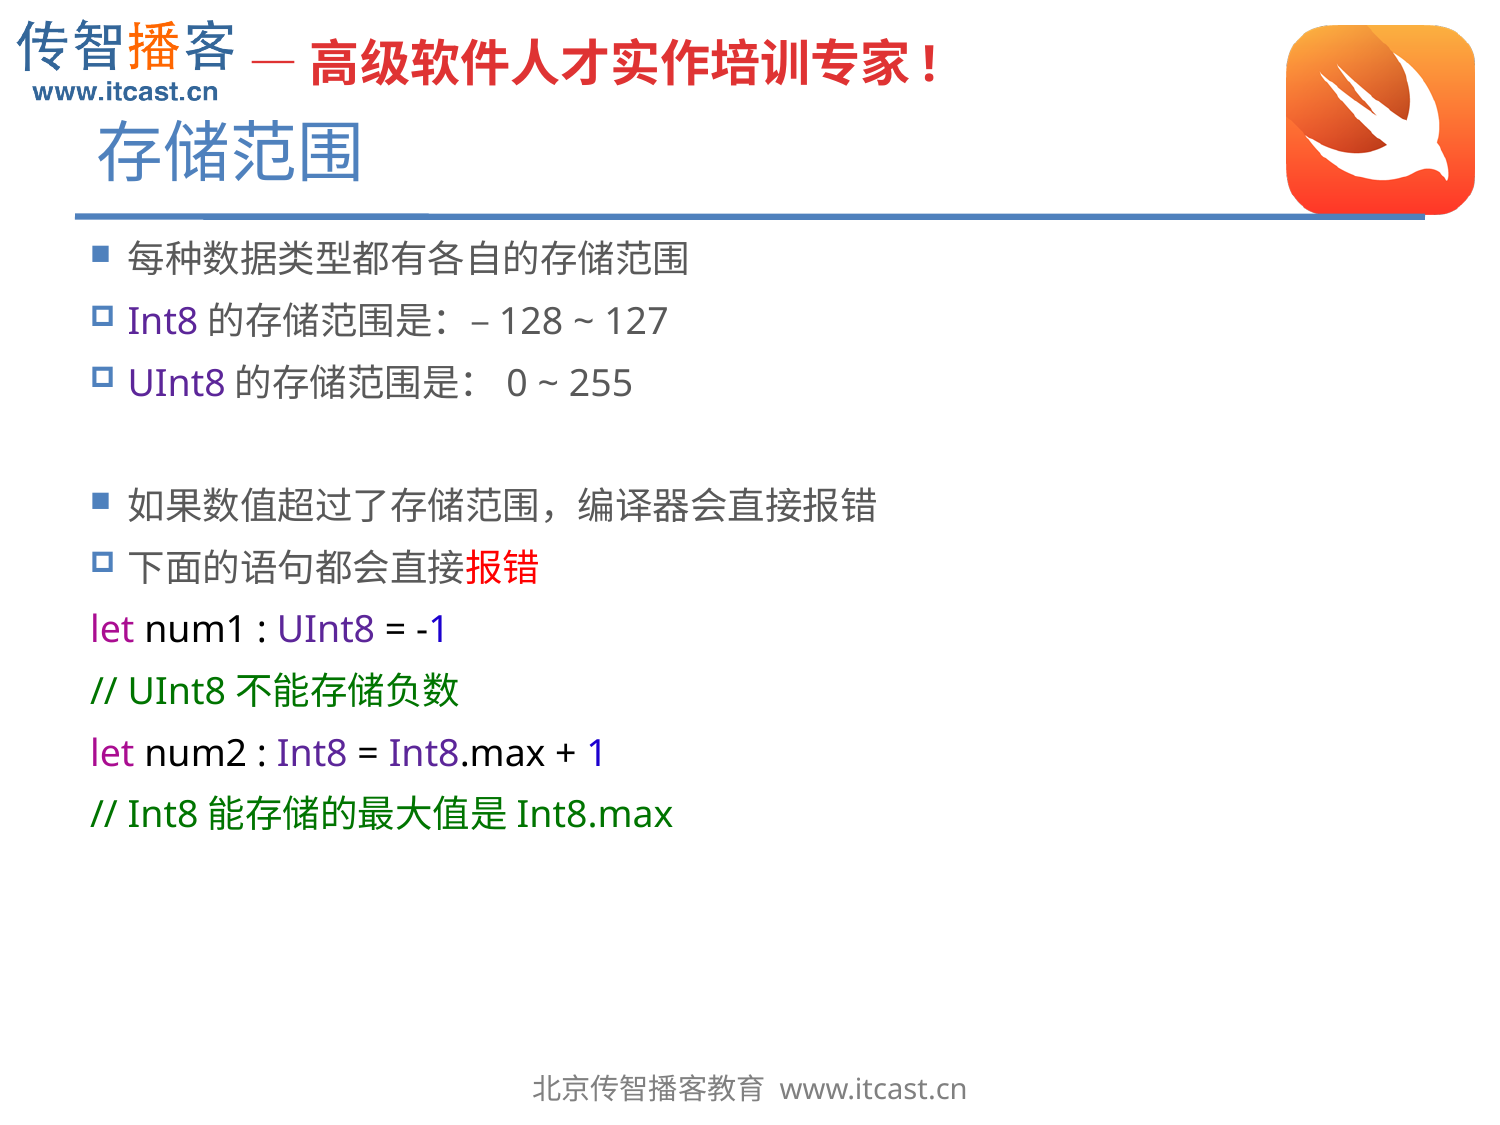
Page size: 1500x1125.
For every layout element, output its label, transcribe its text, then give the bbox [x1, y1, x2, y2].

list 每种数据类型都有各自的存储范围 Int8的存储范围是：–128 ~ 127 UInt8的存储范围是：0 ~ 255 如果数值超过了存储范围，编译器会直接报错 下面的语句都会直接报错 let num1 : UInt8 = -1 // UInt8不能存储负数 let num2 : Int8 = Int8.max + 1 // Int8能存储的最大值是Int8.max [75, 227, 1425, 1084]
picture [1286, 25, 1475, 215]
picture [16, 19, 234, 101]
title 存储范围 [81, 102, 1416, 227]
